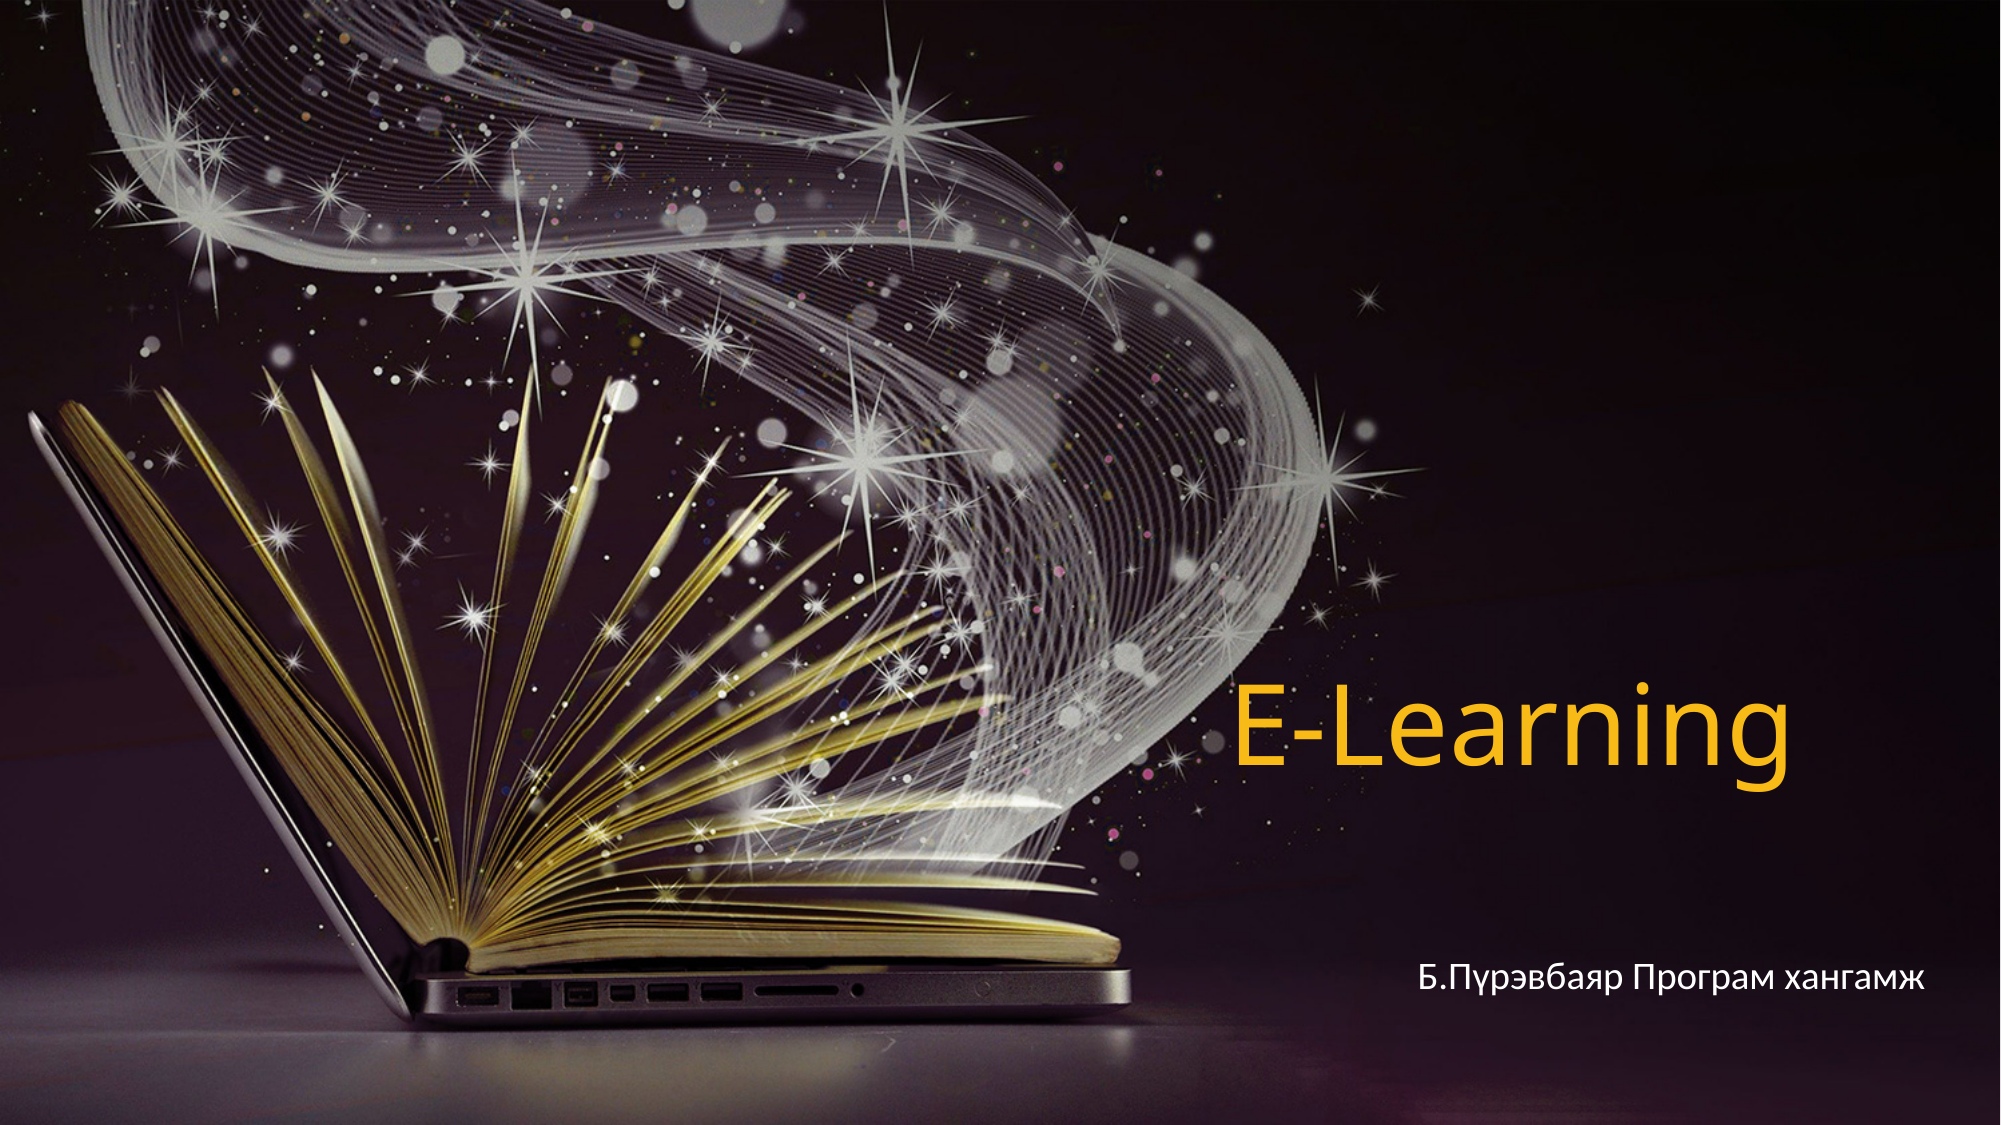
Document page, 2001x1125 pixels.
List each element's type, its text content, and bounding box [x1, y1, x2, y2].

text_box E-Learning [1004, 645, 1840, 796]
picture [0, 0, 2001, 1125]
text_box Б.Пүрэвбаяр Програм хангамж [1103, 943, 1940, 1005]
